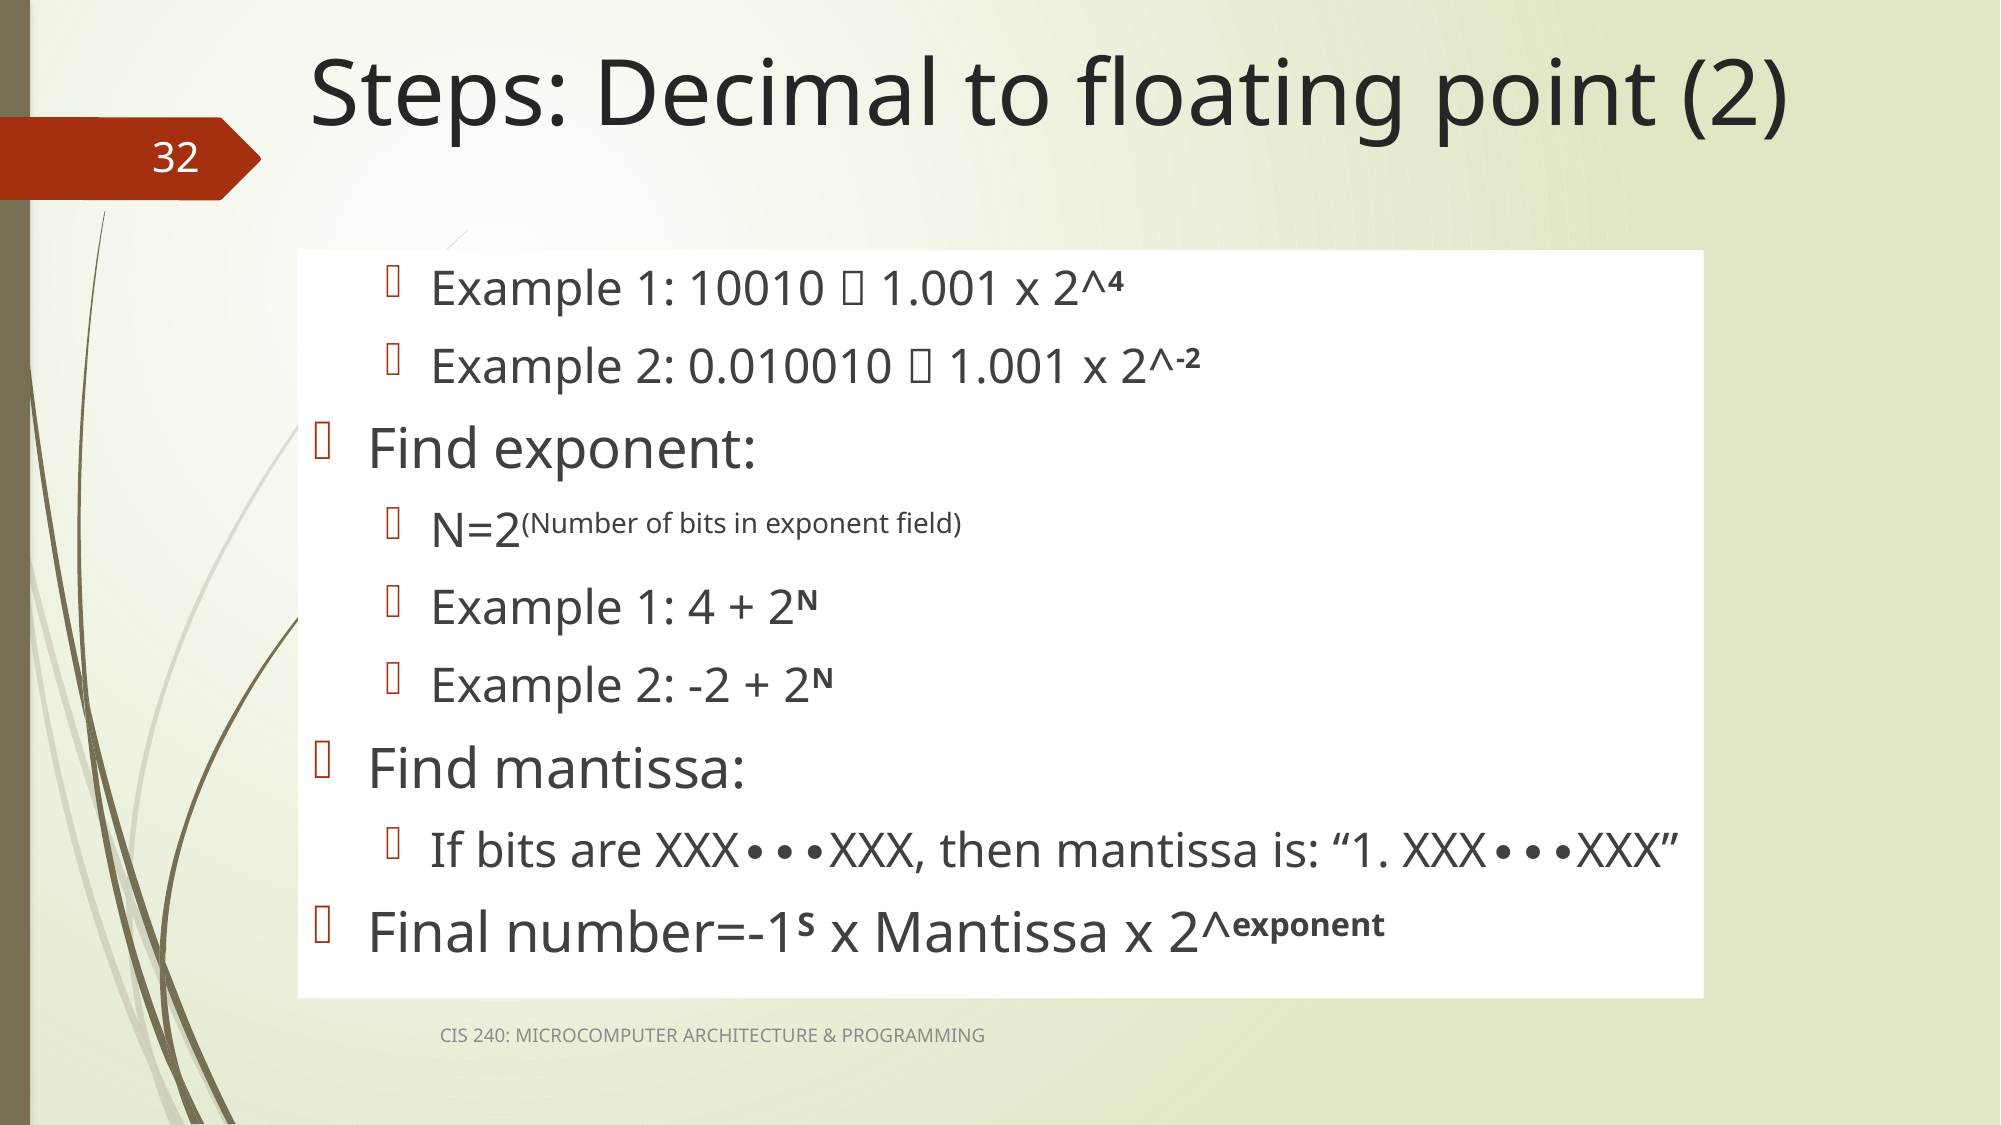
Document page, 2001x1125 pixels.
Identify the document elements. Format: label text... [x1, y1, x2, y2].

footer CIS 240: MICROCOMPUTER ARCHITECTURE & PROGRAMMING [424, 1006, 1675, 1067]
list Example 1: 10010  1.001 x 2^4 Example 2: 0.010010  1.001 x 2^-2 Find exponent: N=2(Number of bits in exponent field) Example 1: 4 + 2N Example 2: -2 + 2N Find mantissa: If bits are XXX∙∙∙XXX, then mantissa is: “1. XXX∙∙∙XXX” Final number=-1S x Mantissa x 2^exponent [298, 249, 1704, 999]
title Steps: Decimal to floating point (2) [294, 25, 1937, 236]
slide_number 32 [87, 129, 216, 190]
